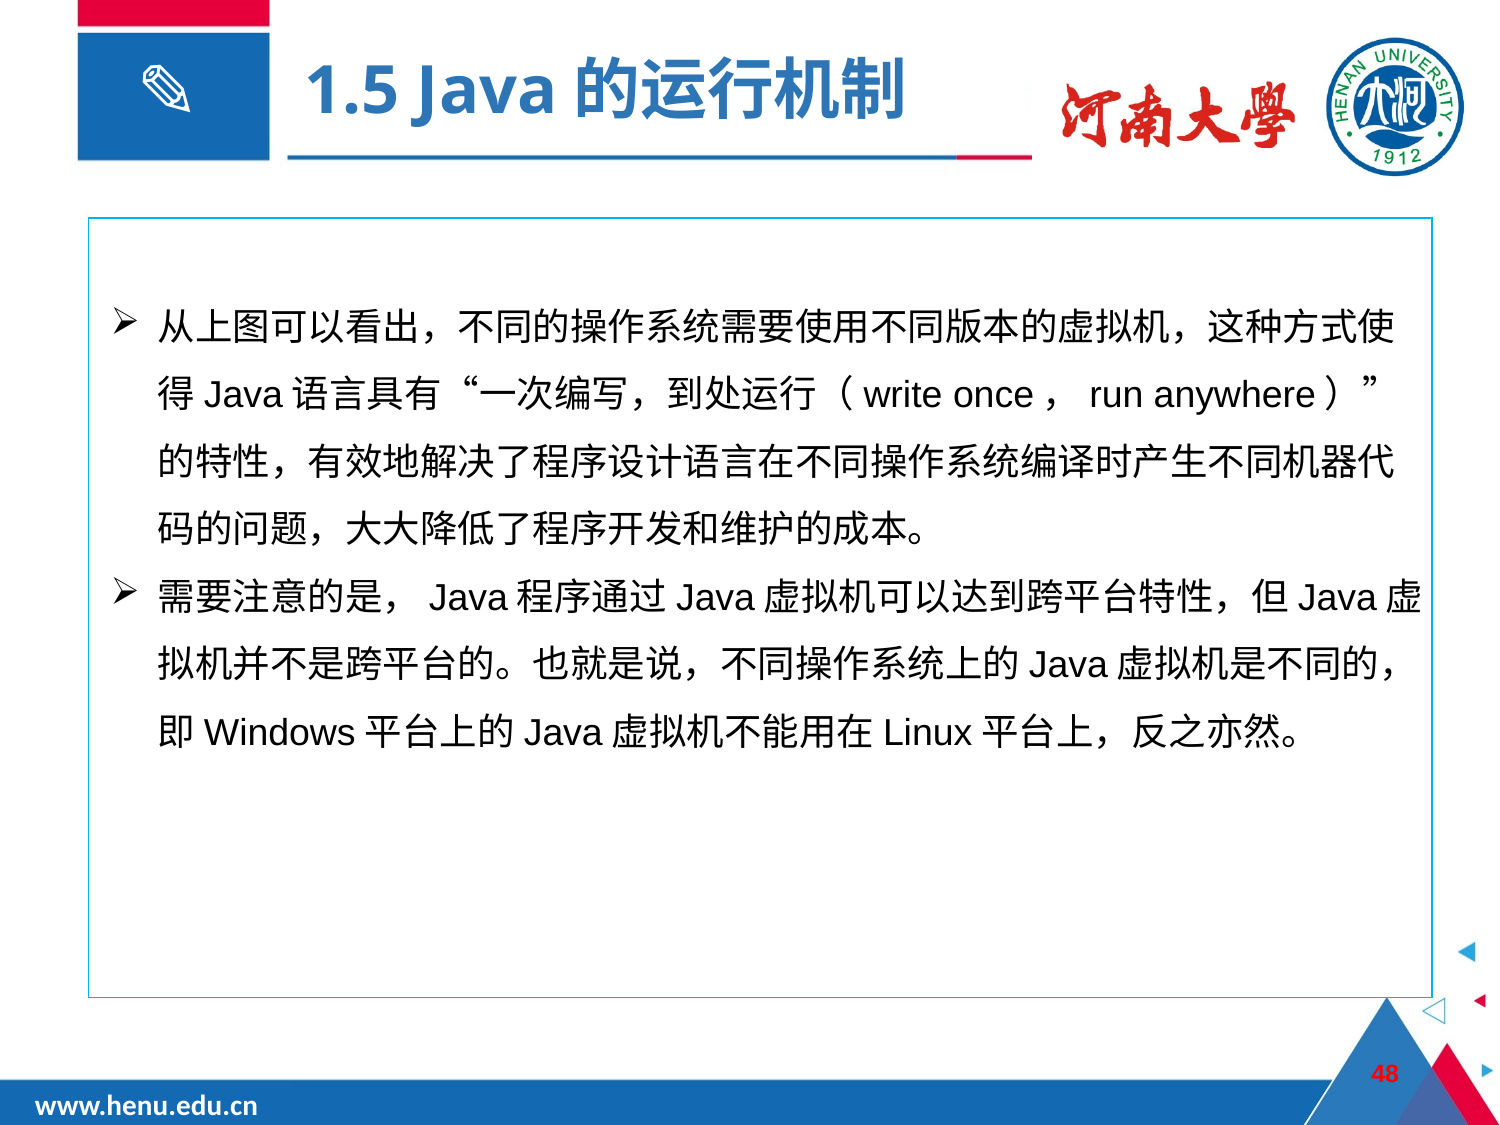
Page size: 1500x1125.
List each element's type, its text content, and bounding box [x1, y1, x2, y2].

picture [0, 0, 1500, 1125]
text_box 1.5 Java的运行机制 [289, 24, 990, 150]
slide_number 48 [1076, 1042, 1415, 1103]
text_box 从上图可以看出，不同的操作系统需要使用不同版本的虚拟机，这种方式使得Java语言具有“一次编写，到处运行（write once，run anywhere）”的特性，有效地解决了程序设计语言在不同操作系统编译时产生不同机器代码的问题，大大降低了程序开发和维护的成本。 需要注意的是，Java程序通过Java虚拟机可以达到跨平台特性，但Java虚拟机并不是跨平台的。也就是说，不同操作系统上的Java虚拟机是不同的，即Windows平台上的Java虚拟机不能用在Linux平台上，反之亦然。 [95, 272, 1439, 828]
text_box [87, 217, 1433, 999]
